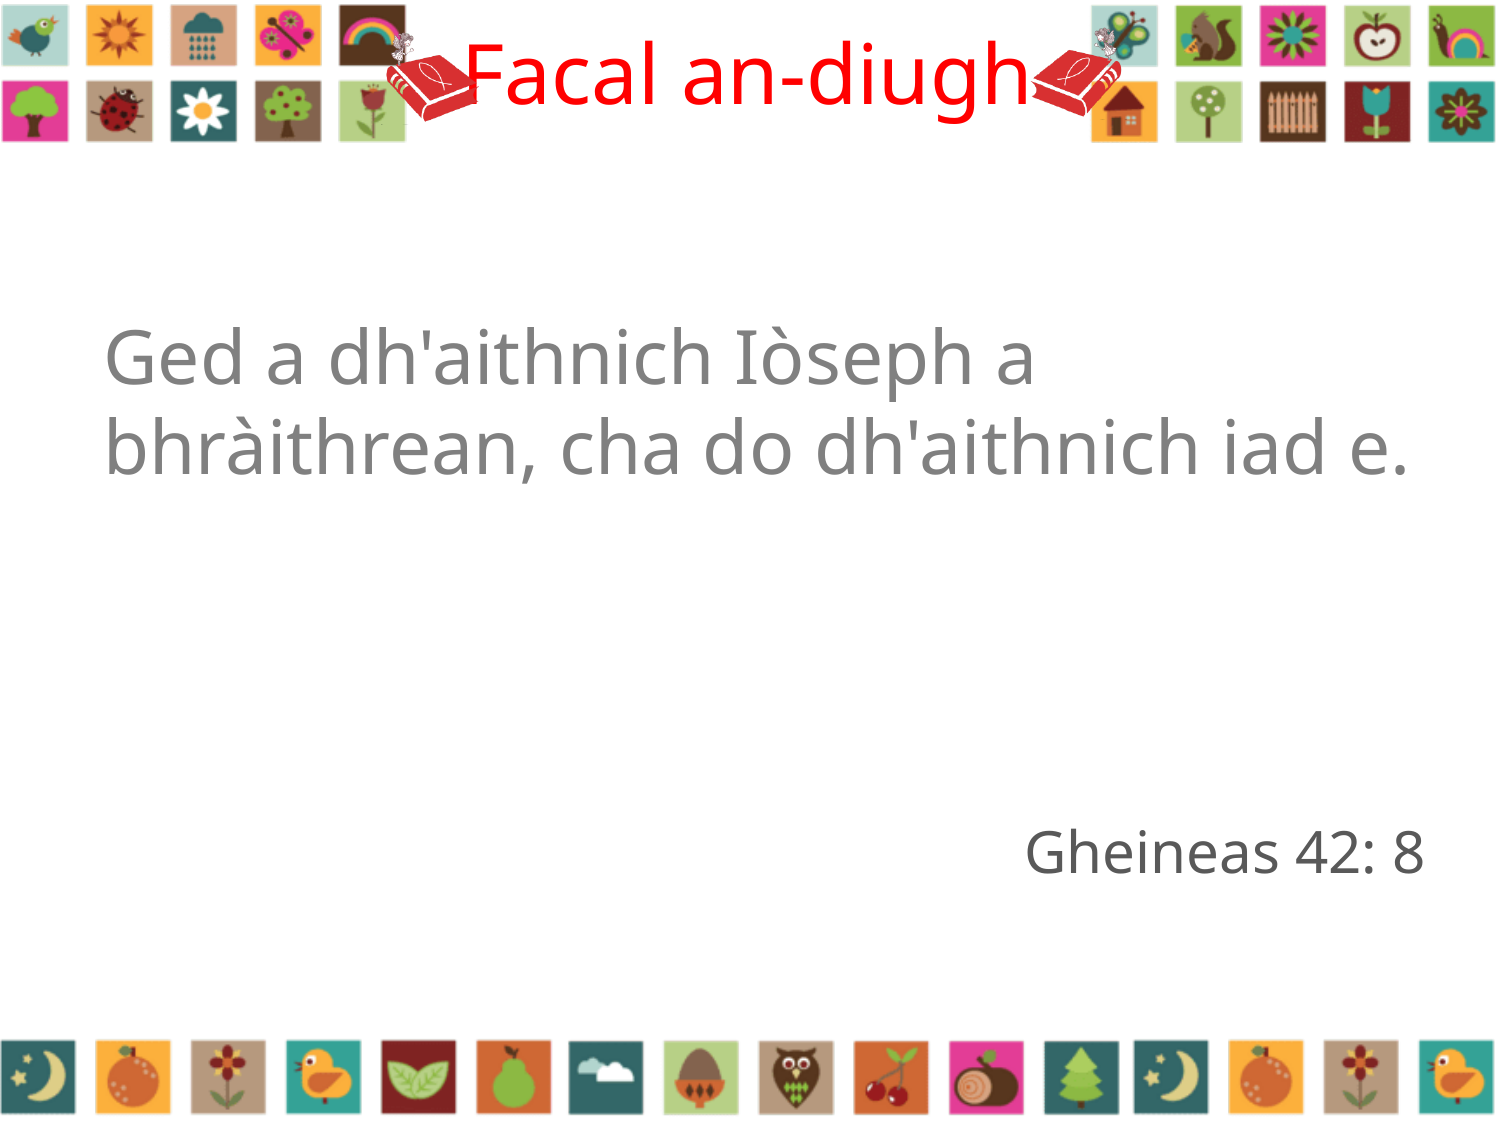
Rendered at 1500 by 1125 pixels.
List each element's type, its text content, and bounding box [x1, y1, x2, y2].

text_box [0, 1028, 1500, 1118]
text_box Facal an-diugh [425, 13, 1077, 129]
picture [0, 3, 511, 150]
text_box Ged a dh'aithnich Iòseph a bhràithrean, cha do dh'aithnich iad e. [88, 302, 1436, 498]
text_box Gheineas 42: 8 [808, 807, 1441, 893]
picture [999, 3, 1500, 150]
